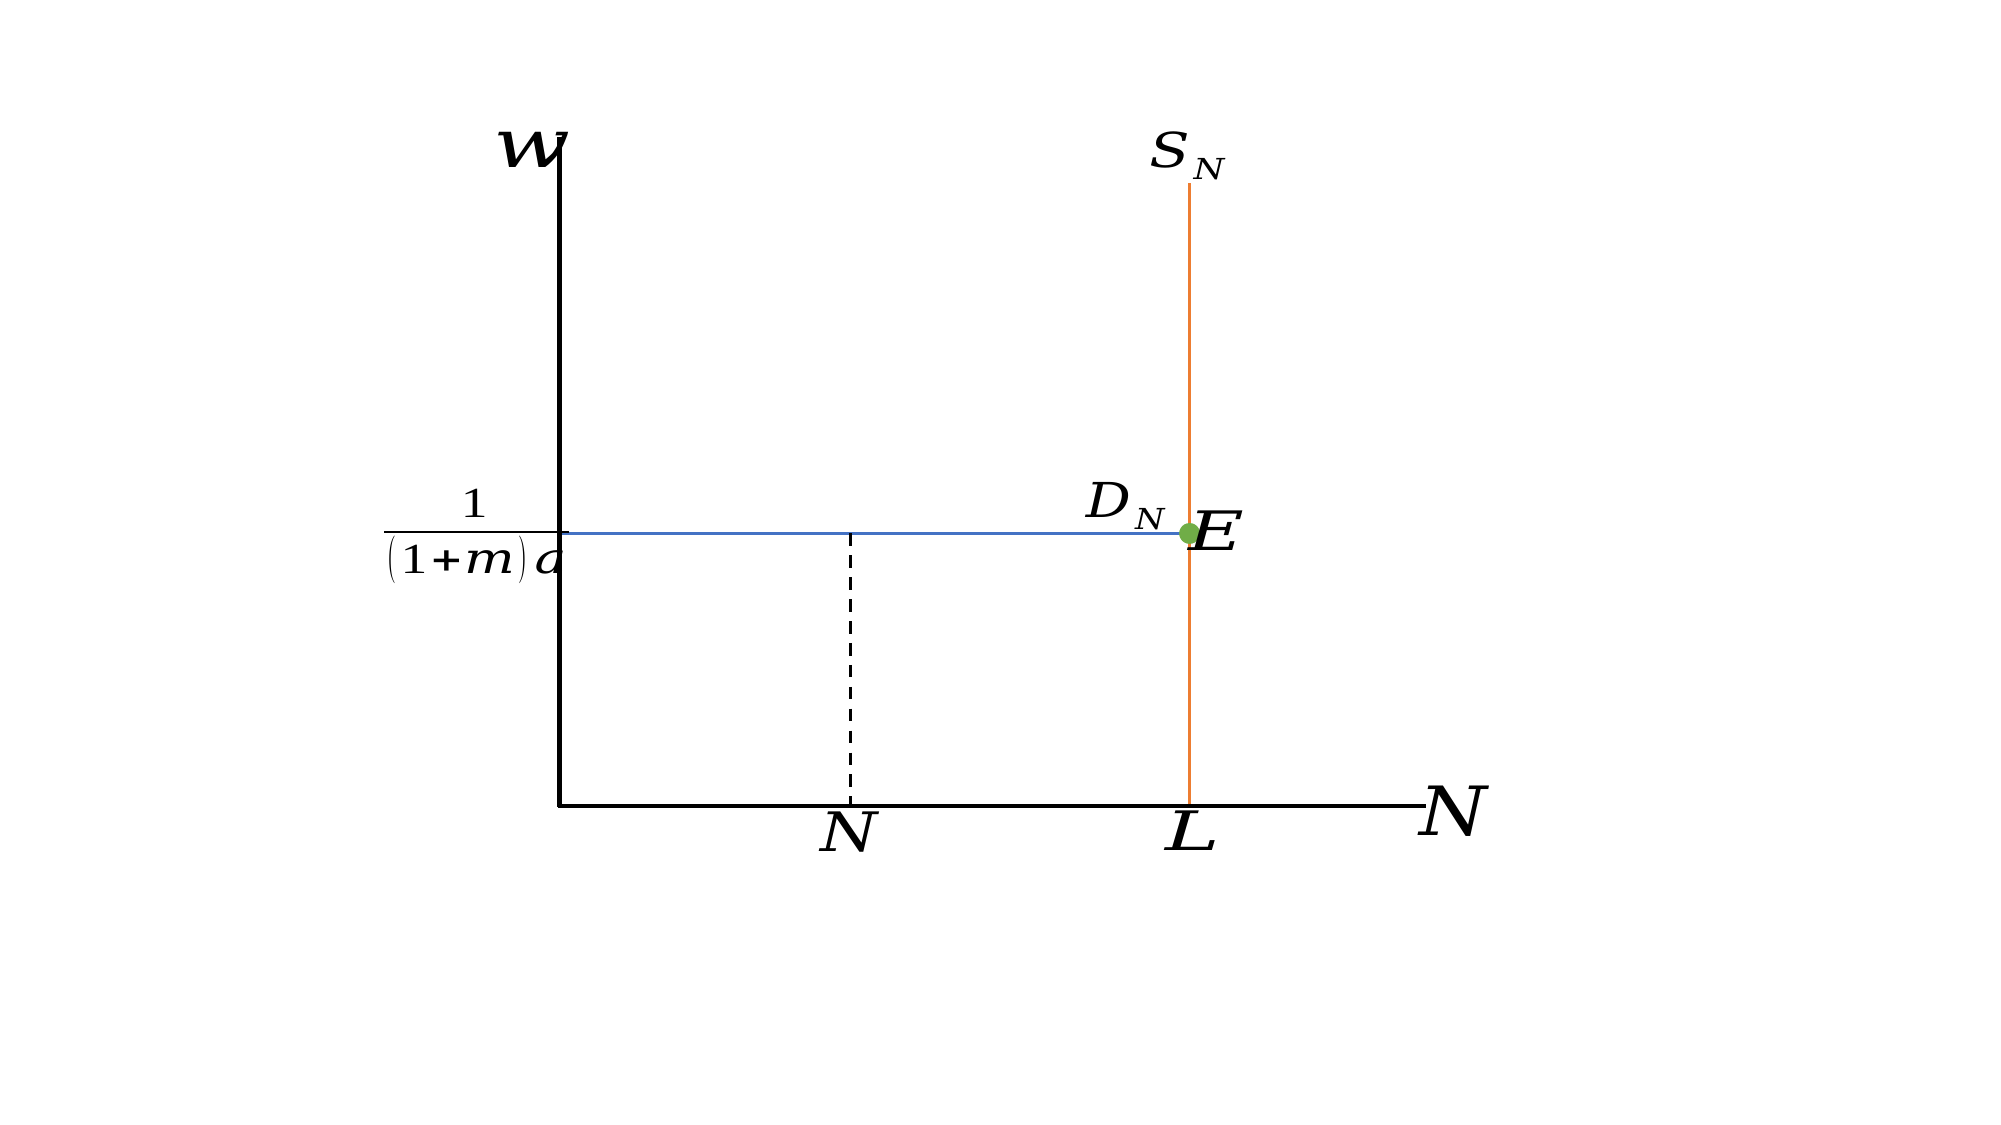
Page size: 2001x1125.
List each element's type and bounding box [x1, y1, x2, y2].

text_box [1178, 534, 1189, 545]
text_box [1178, 522, 1189, 533]
text_box [1190, 522, 1200, 545]
